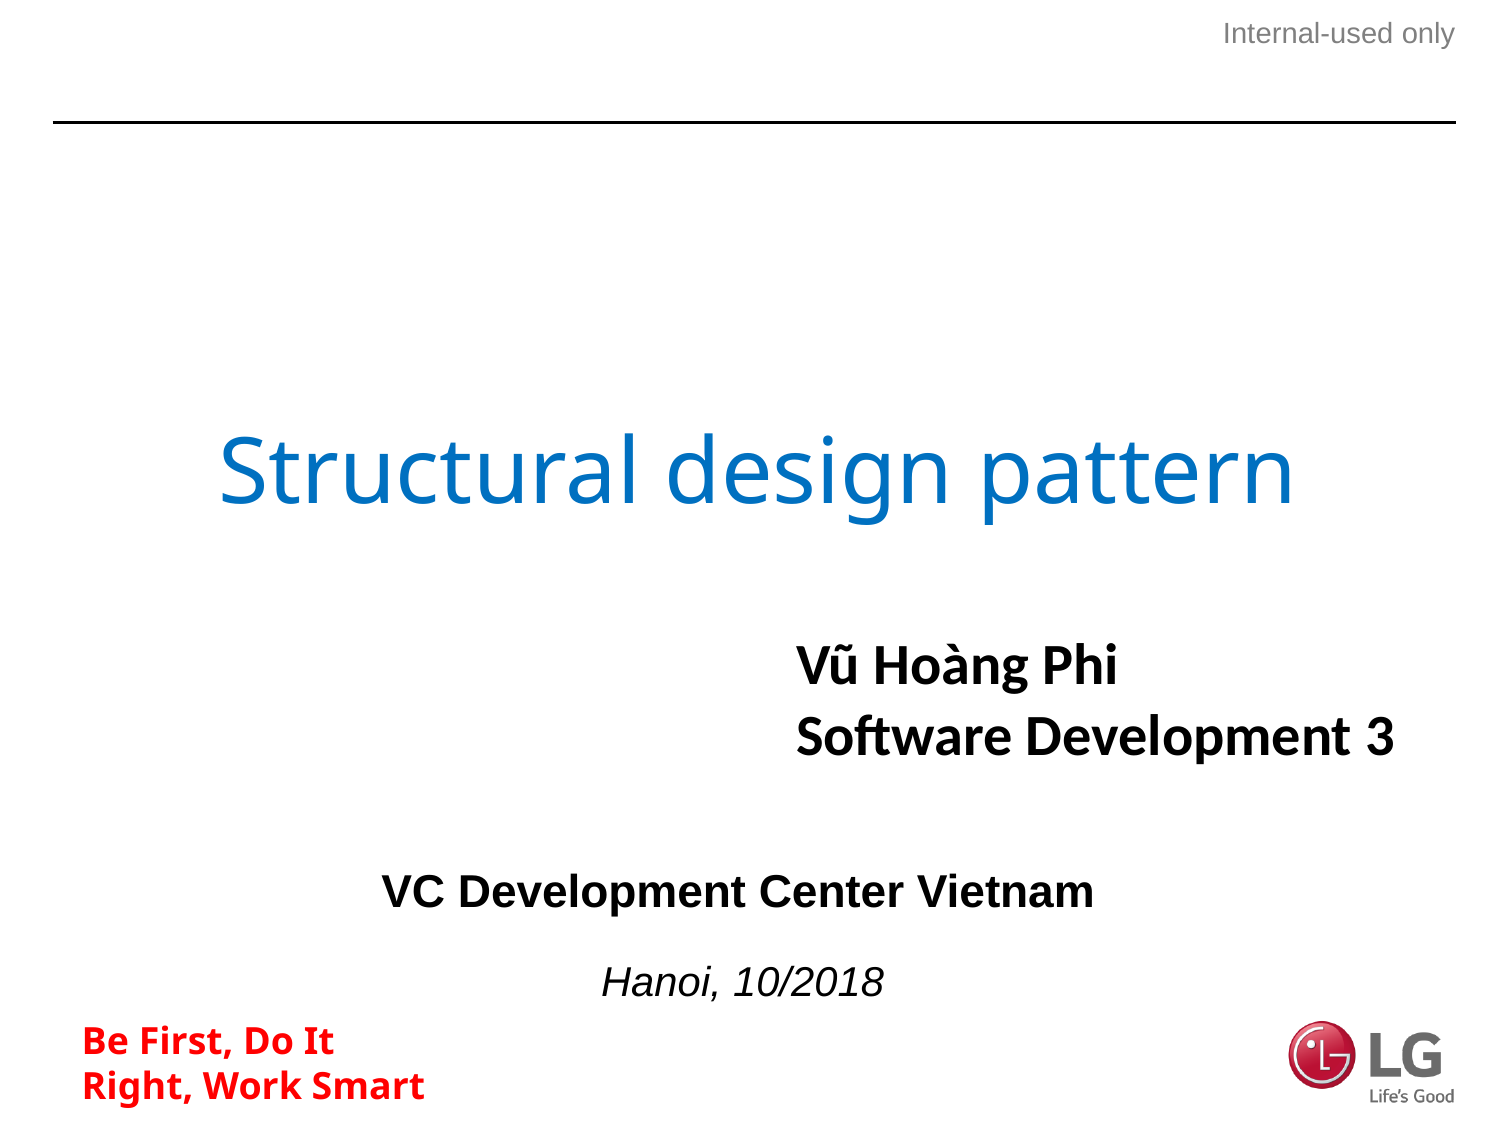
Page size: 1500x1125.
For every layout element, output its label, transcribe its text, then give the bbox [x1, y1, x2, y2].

text_box Structural design pattern [59, 379, 1458, 531]
text_box VC Development Center Vietnam [307, 859, 1169, 925]
text_box Hanoi, 10/2018 [316, 947, 1169, 1023]
text_box Vũ Hoàng Phi Software Development 3 [781, 619, 1411, 774]
picture [1285, 1001, 1456, 1123]
